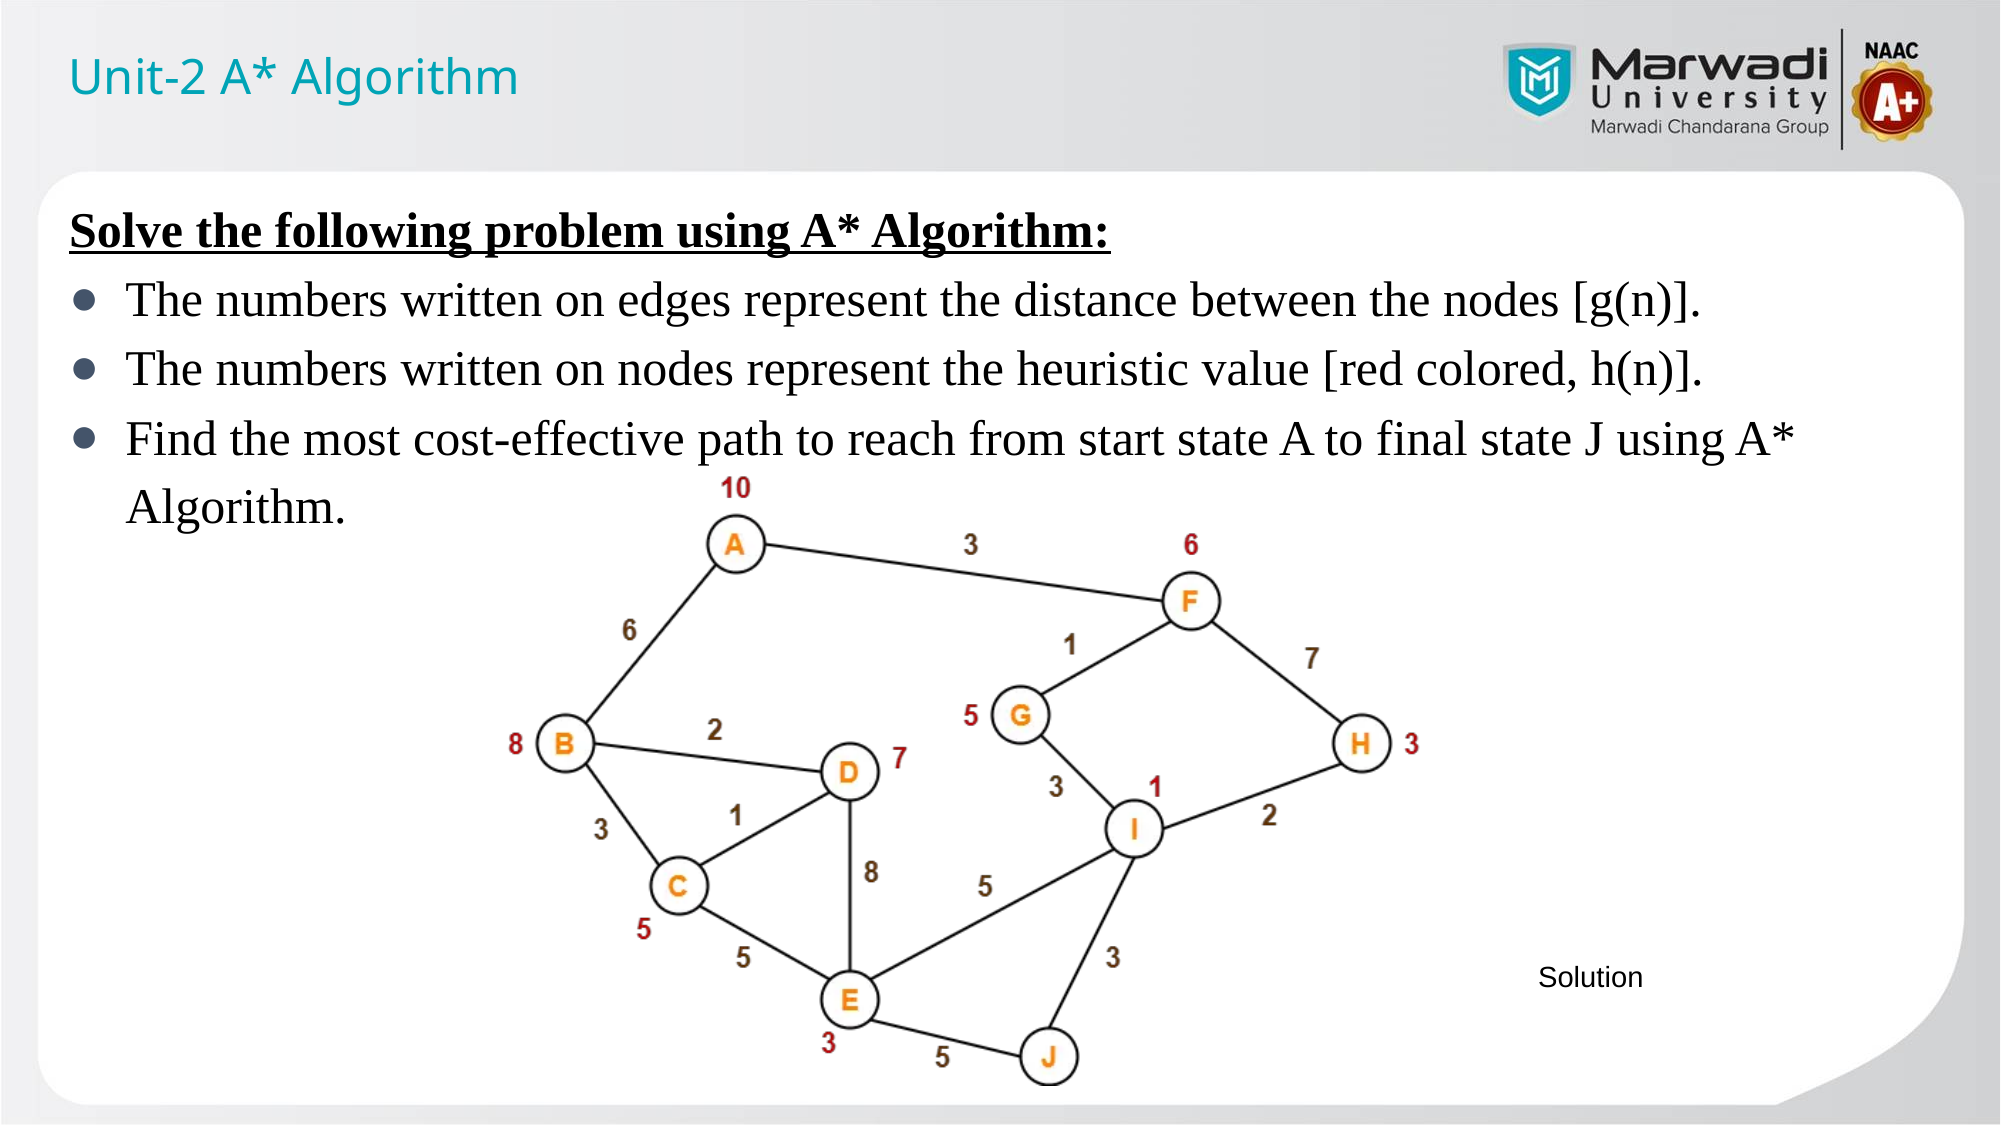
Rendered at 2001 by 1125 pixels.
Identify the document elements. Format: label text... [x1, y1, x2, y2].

text_box Unit-2 A* Algorithm [53, 30, 1452, 143]
picture [0, 0, 2001, 1125]
text_box Solve the following problem using A* Algorithm: The numbers written on edges represent the distance between the nodes [g(n)]. The numbers written on nodes represent the heuristic value [red colored, h(n)]. Find the most cost-effective path to reach from start state A to final state J using A* Algorithm. [35, 173, 1902, 848]
text_box Solution [1523, 950, 1668, 1001]
